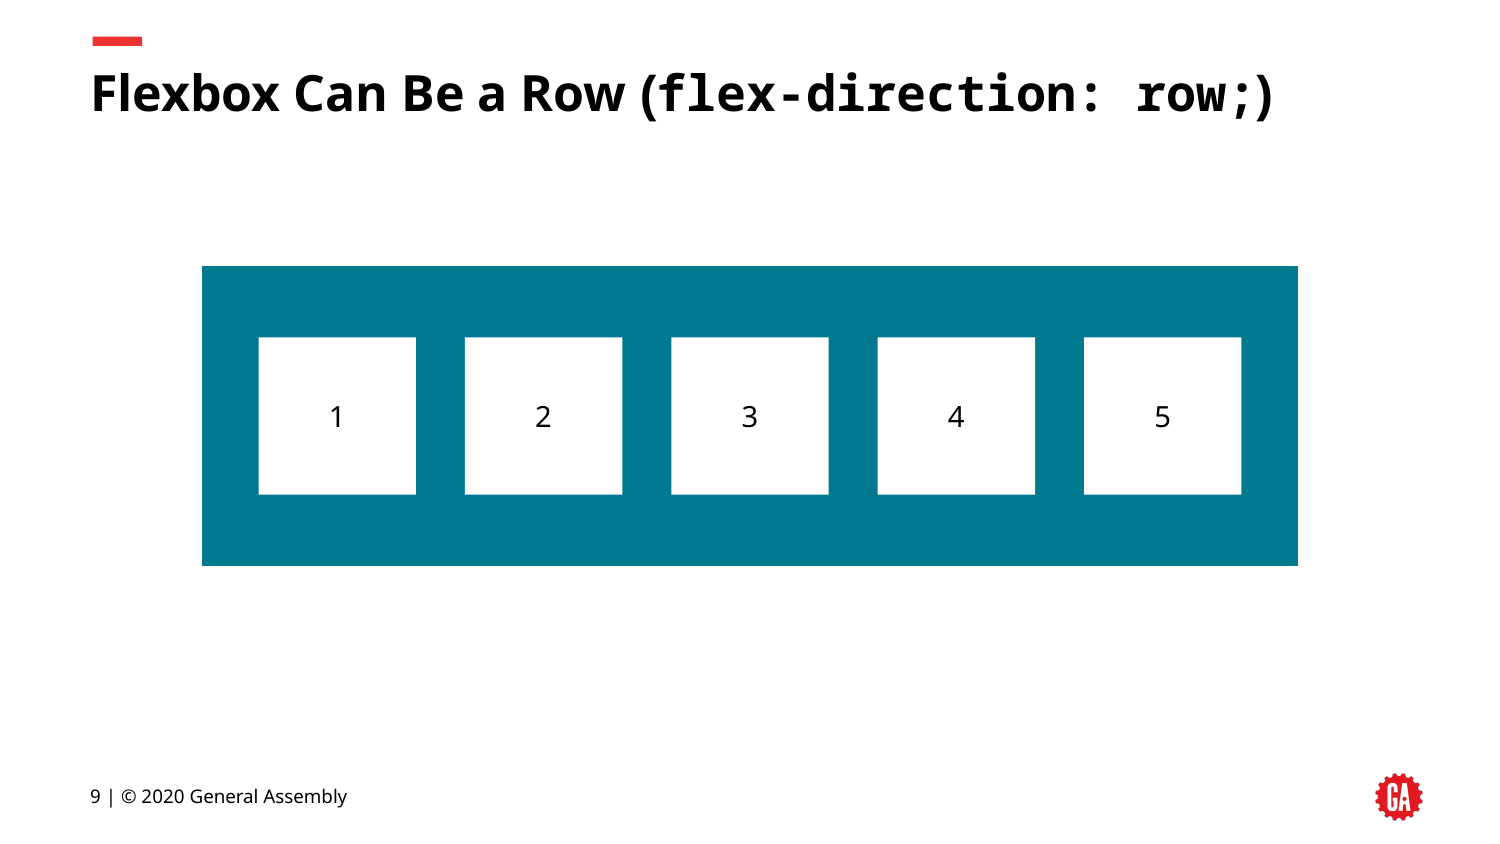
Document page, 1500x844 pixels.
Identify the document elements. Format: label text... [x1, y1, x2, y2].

text_box 3 [671, 337, 829, 495]
slide_number ‹#› | © 2020 General Assembly [75, 764, 465, 830]
text_box 1 [258, 337, 416, 495]
text_box 5 [1084, 337, 1242, 495]
text_box [202, 266, 1298, 566]
text_box 2 [464, 337, 623, 495]
text_box 4 [877, 337, 1036, 495]
picture [1373, 771, 1425, 823]
title Flexbox Can Be a Row (flex-direction: row;) [75, 46, 1473, 140]
